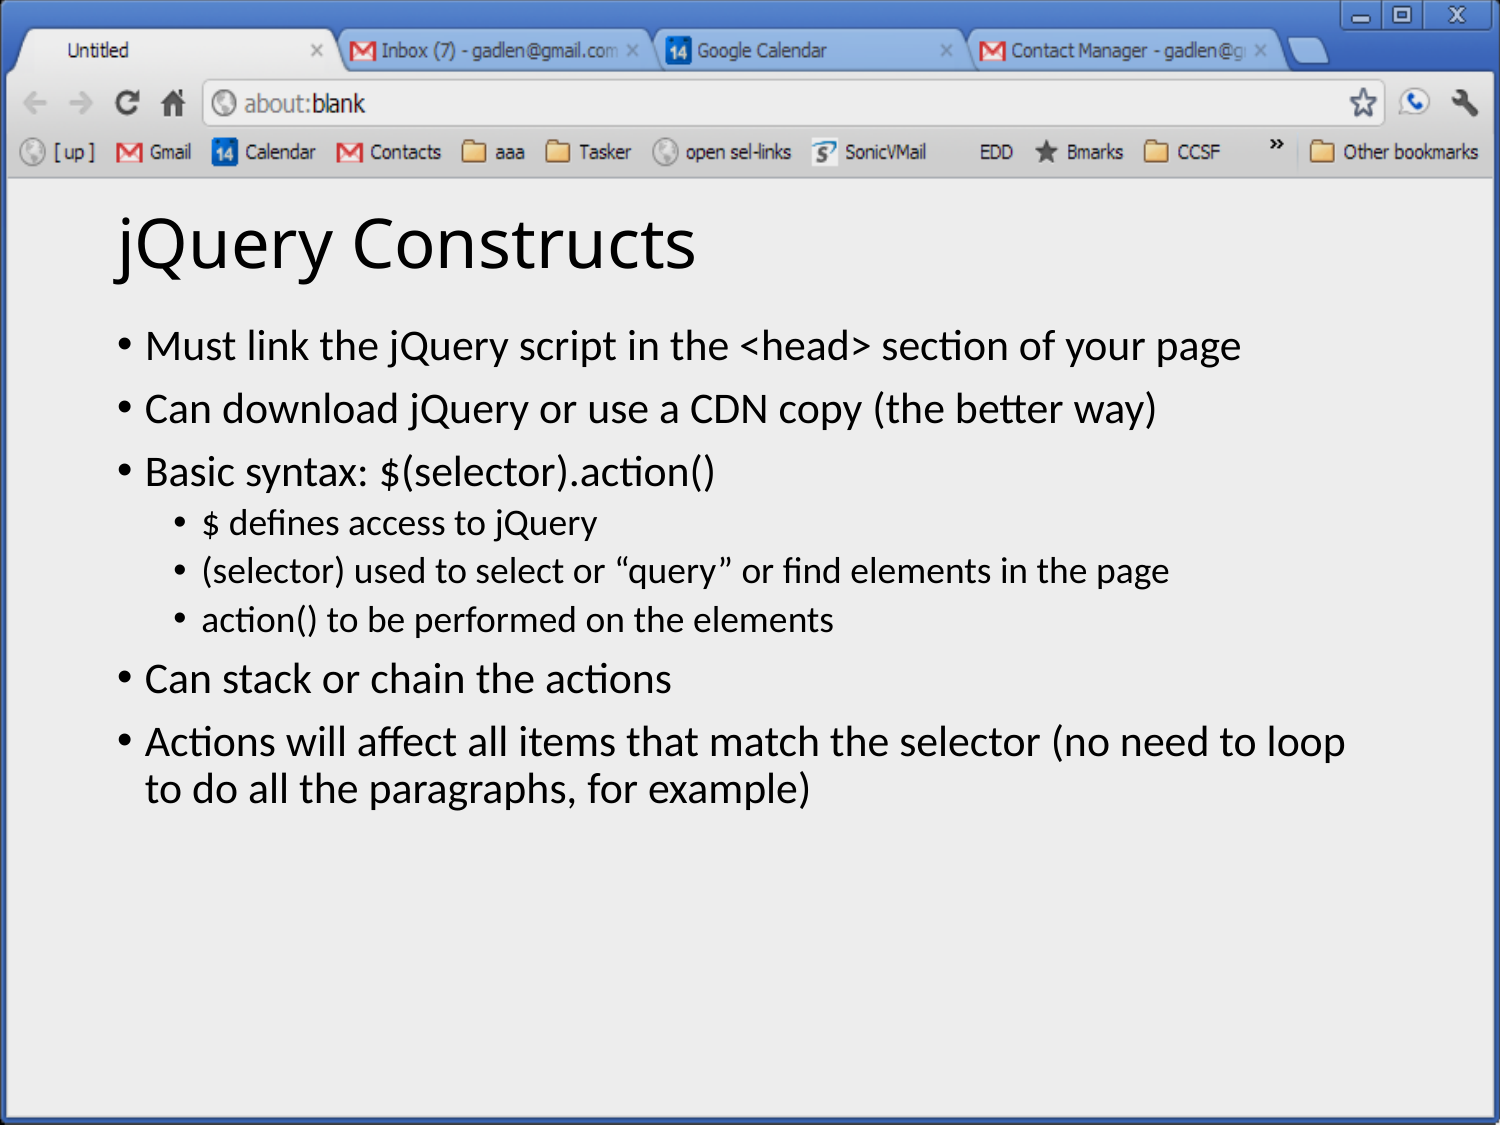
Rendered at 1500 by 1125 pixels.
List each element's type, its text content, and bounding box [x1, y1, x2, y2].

picture [0, 0, 1500, 1125]
title jQuery Constructs [101, 178, 1396, 314]
list Must link the jQuery script in the <head> section of your page Can download jQuery or use a CDN copy (the better way) Basic syntax: $(selector).action() $ defines access to jQuery (selector) used to select or “query” or find elements in the page action() to be performed on the elements Can stack or chain the actions Actions will affect all items that match the selector (no need to loop to do all the paragraphs, for example) [101, 314, 1396, 1101]
